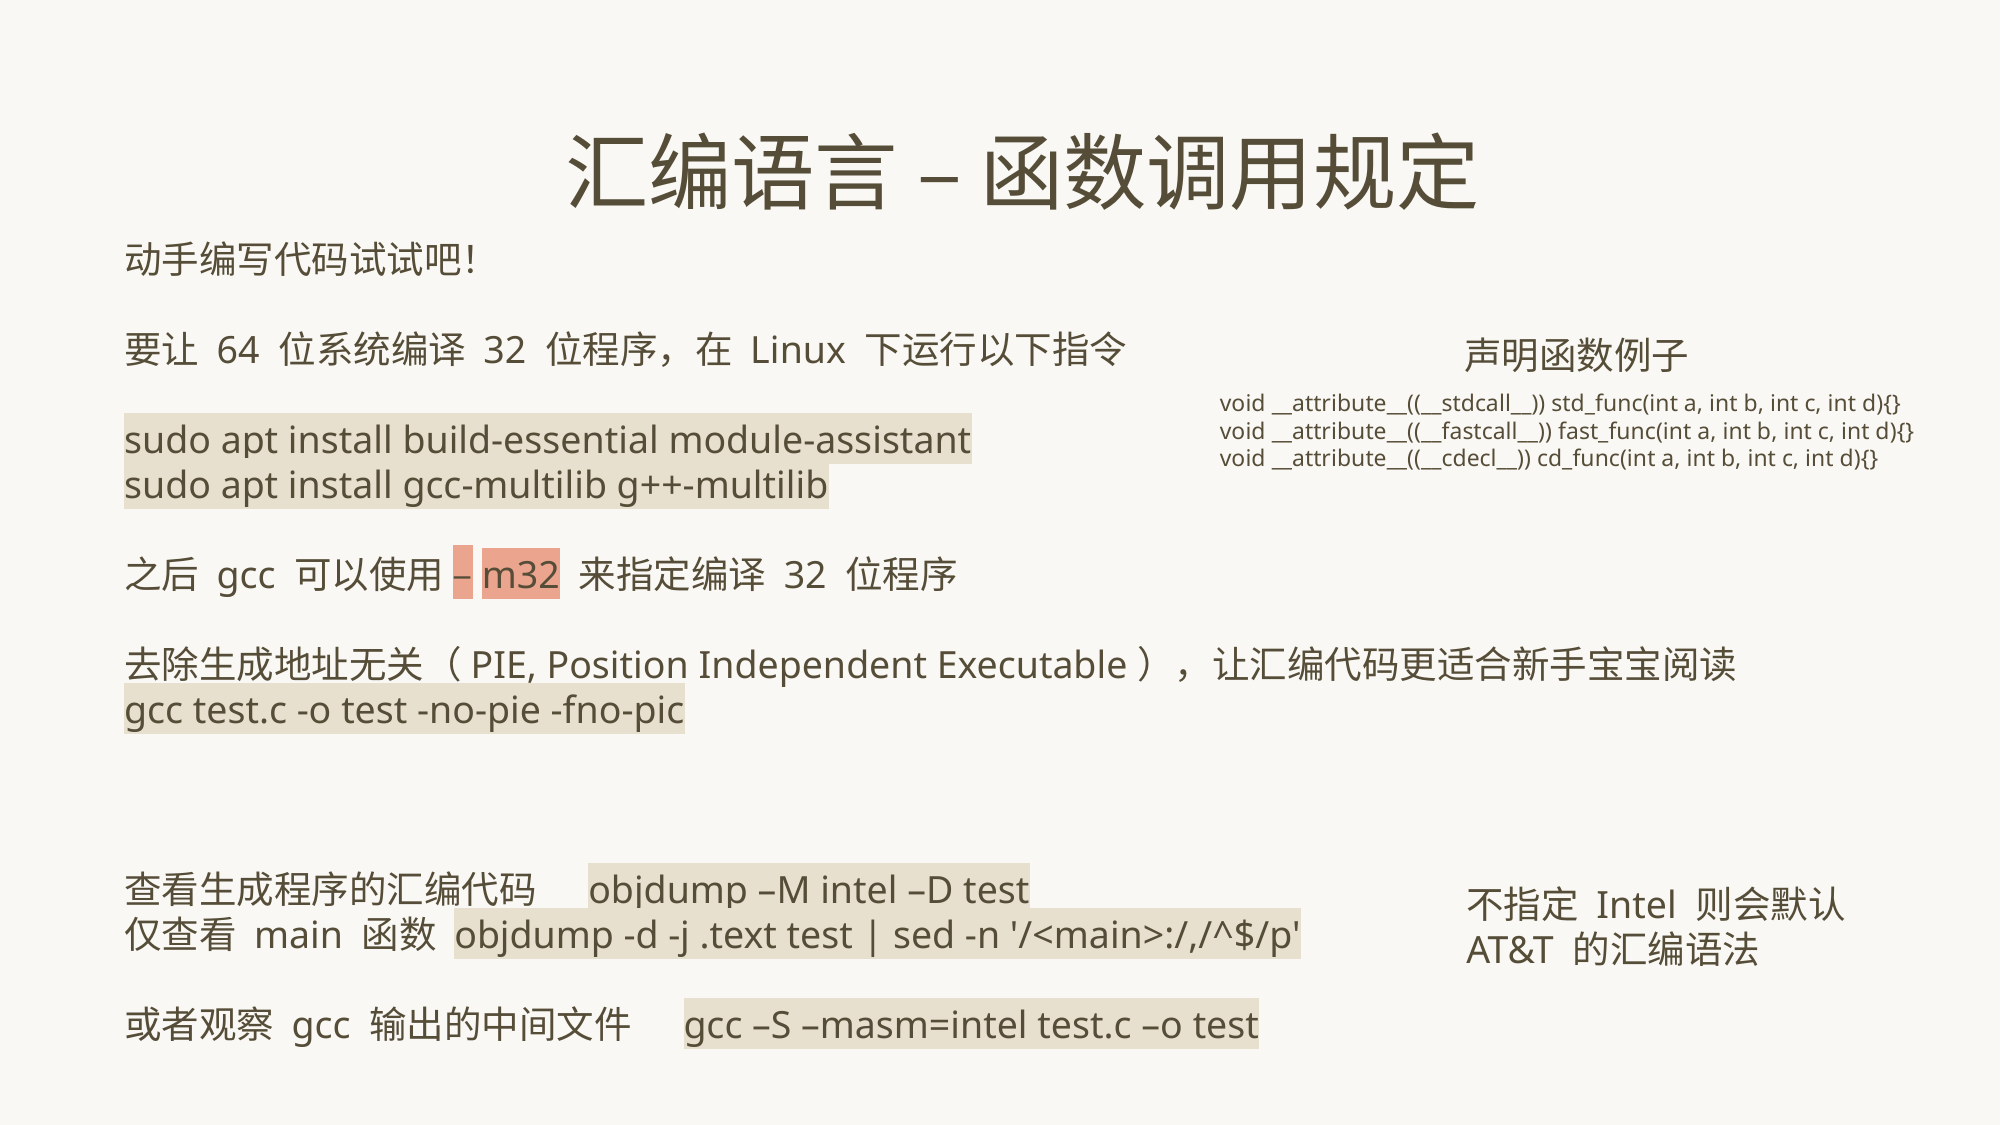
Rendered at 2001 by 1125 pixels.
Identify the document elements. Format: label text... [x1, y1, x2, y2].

text_box 汇编语言 – 函数调用规定 [541, 92, 1504, 228]
text_box 声明函数例子 [1449, 324, 1705, 385]
text_box 动手编写代码试试吧！ 要让 64 位系统编译 32 位程序，在 Linux 下运行以下指令 sudo apt install build-essential module-assistant sudo apt install gcc-multilib g++-multilib 之后 gcc 可以使用 –m32 来指定编译 32 位程序 去除生成地址无关（PIE, Position Independent Executable），让汇编代码更适合新手宝宝阅读 gcc test.c -o test -no-pie -fno-pic 查看生成程序的汇编代码 objdump –M intel –D test 仅查看 main 函数 objdump -d -j .text test | sed -n '/<main>:/,/^$/p' 或者观察 gcc 输出的中间文件 gcc –S –masm=intel test.c –o test [109, 228, 1863, 1099]
text_box 不指定 Intel 则会默认 AT&T 的汇编语法 [1451, 873, 1863, 979]
text_box void __attribute__((__stdcall__)) std_func(int a, int b, int c, int d){} void __attribute__((__fastcall__)) fast_func(int a, int b, int c, int d){} void __attribute__((__cdecl__)) cd_func(int a, int b, int c, int d){} [1204, 381, 1949, 479]
